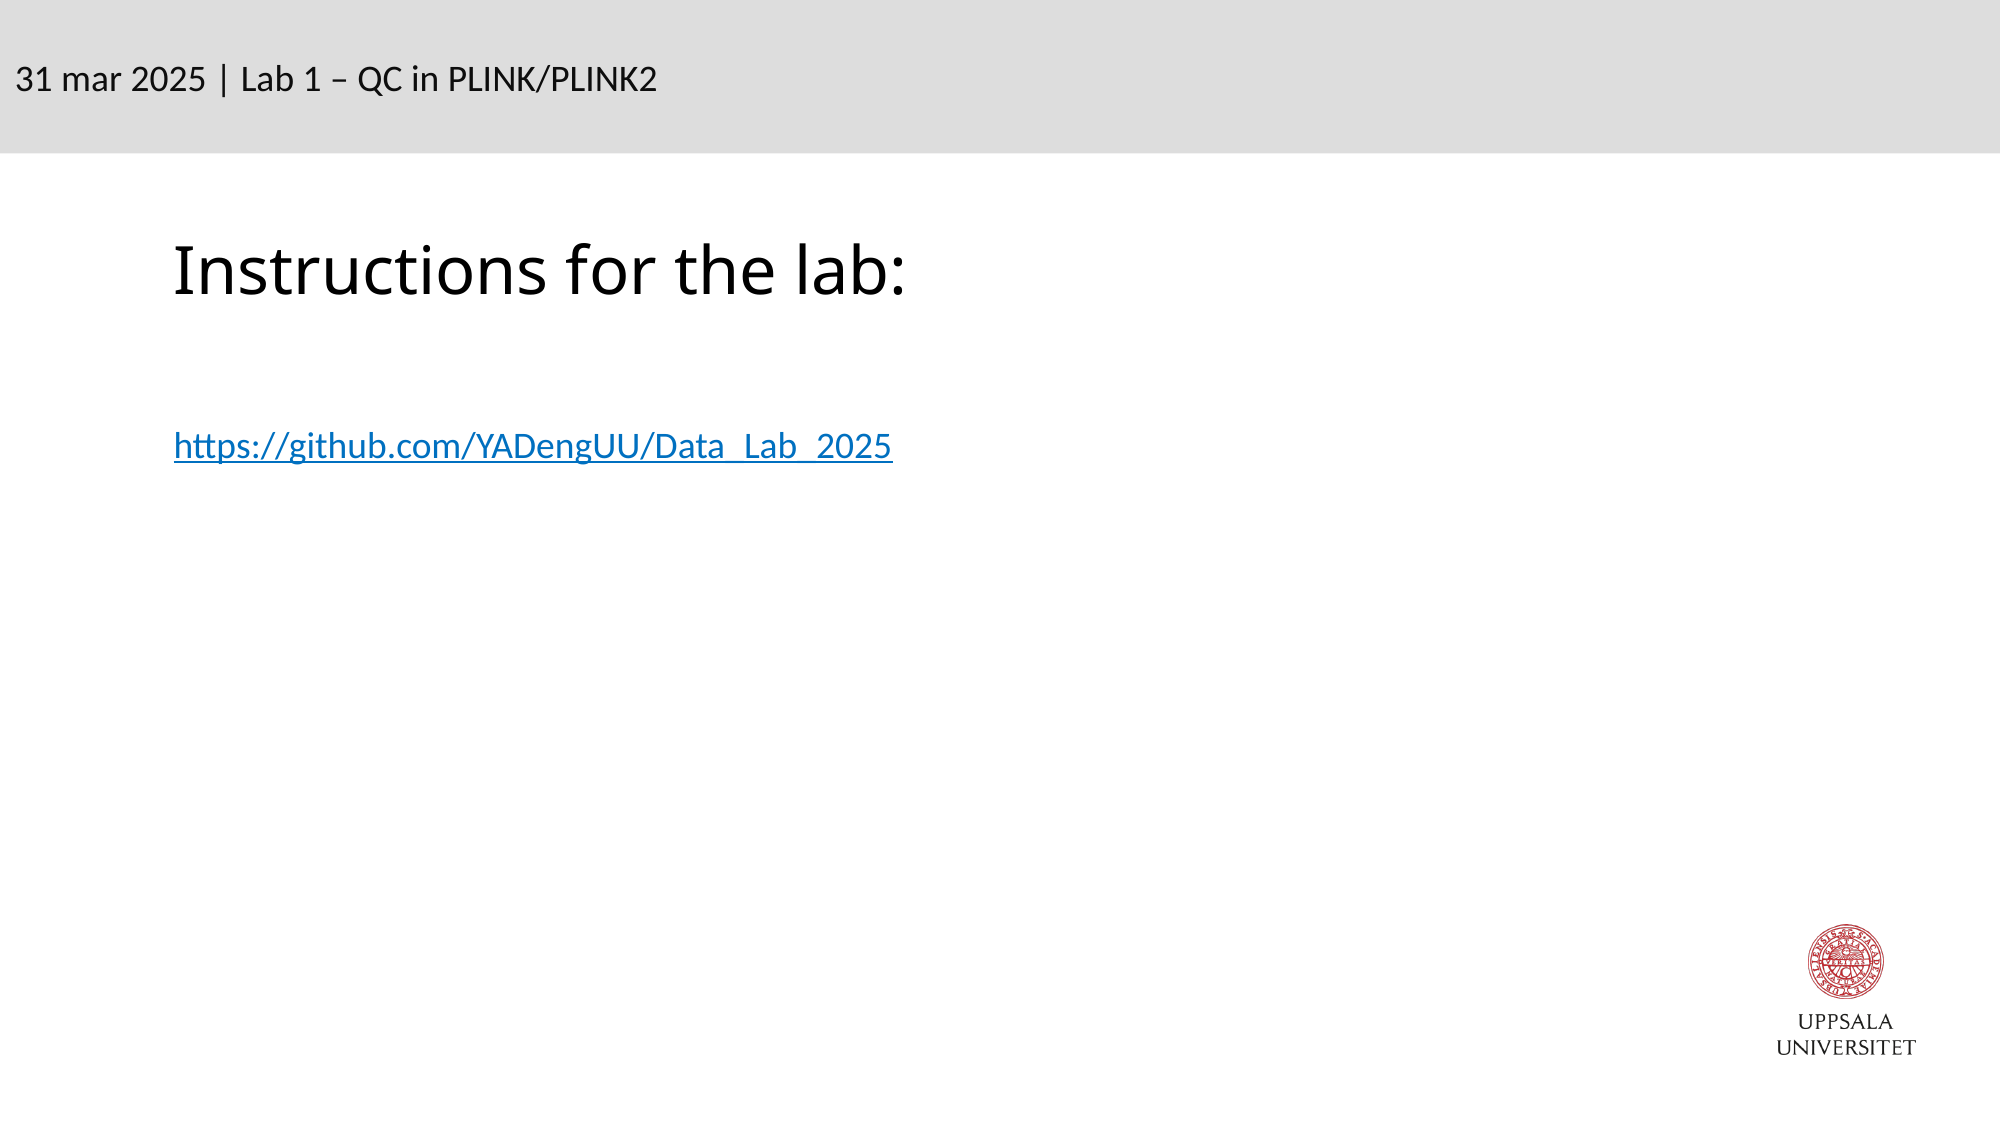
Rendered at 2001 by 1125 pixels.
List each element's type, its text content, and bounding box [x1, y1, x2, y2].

text_box 31 mar 2025 | Lab 1 – QC in PLINK/PLINK2 [0, 0, 2000, 154]
text_box Instructions for the lab: [158, 210, 1713, 328]
picture [1777, 924, 1916, 1055]
text_box https://github.com/YADengUU/Data_Lab_2025 [158, 413, 1164, 519]
